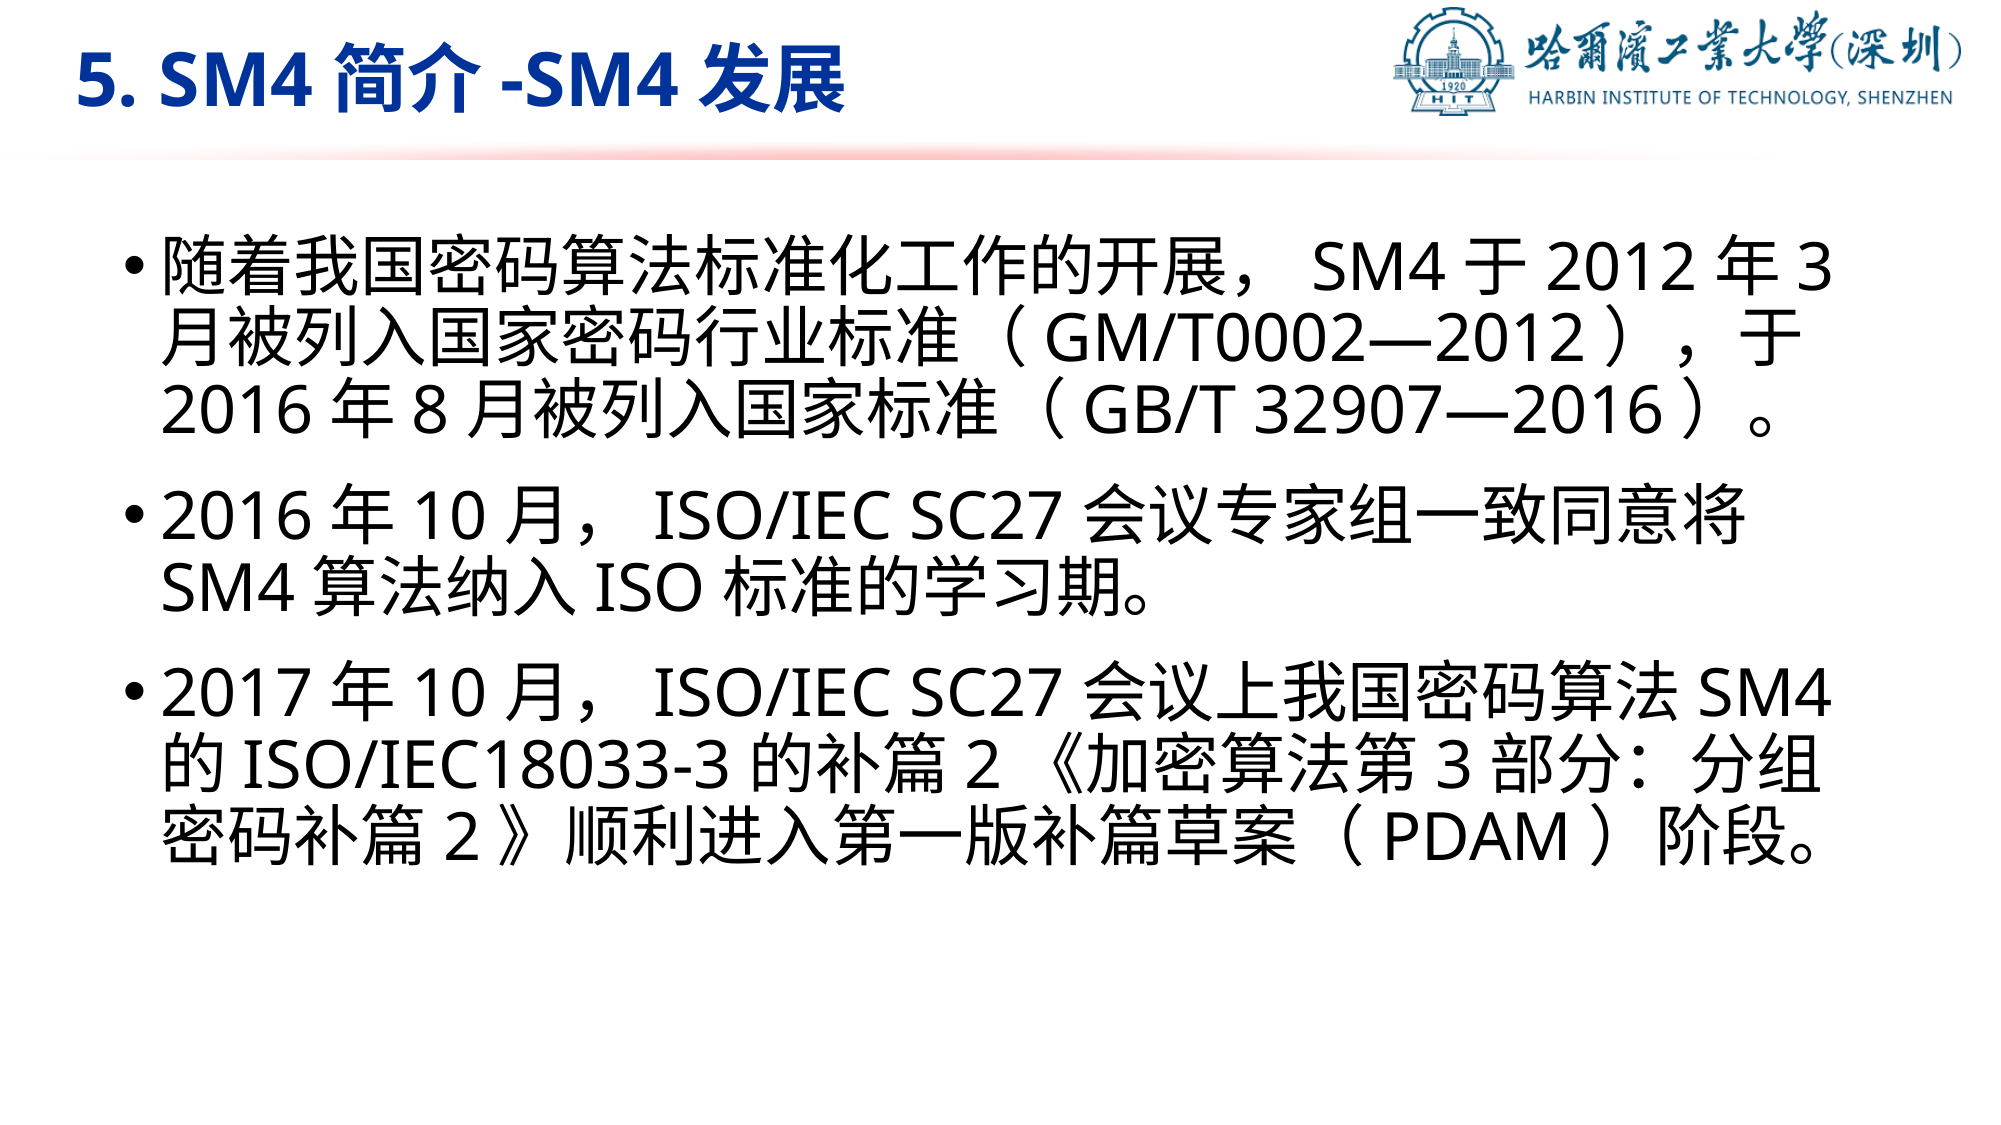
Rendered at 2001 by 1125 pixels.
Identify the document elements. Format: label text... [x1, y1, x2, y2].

title 5. SM4简介-SM4发展 [60, 14, 1727, 150]
list 随着我国密码算法标准化工作的开展，SM4于2012年3月被列入国家密码行业标准（GM/T0002—2012），于2016年8月被列入国家标准（GB/T 32907—2016）。 2016年10月，ISO/IEC SC27会议专家组一致同意将SM4算法纳入ISO标准的学习期。 2017年10月，ISO/IEC SC27会议上我国密码算法SM4的ISO/IEC18033-3的补篇2《加密算法第3部分：分组密码补篇2》顺利进入第一版补篇草案（PDAM）阶段。 [107, 224, 1896, 1014]
picture [1446, 10, 1461, 14]
picture [1460, 7, 1961, 116]
picture [1393, 7, 1447, 14]
